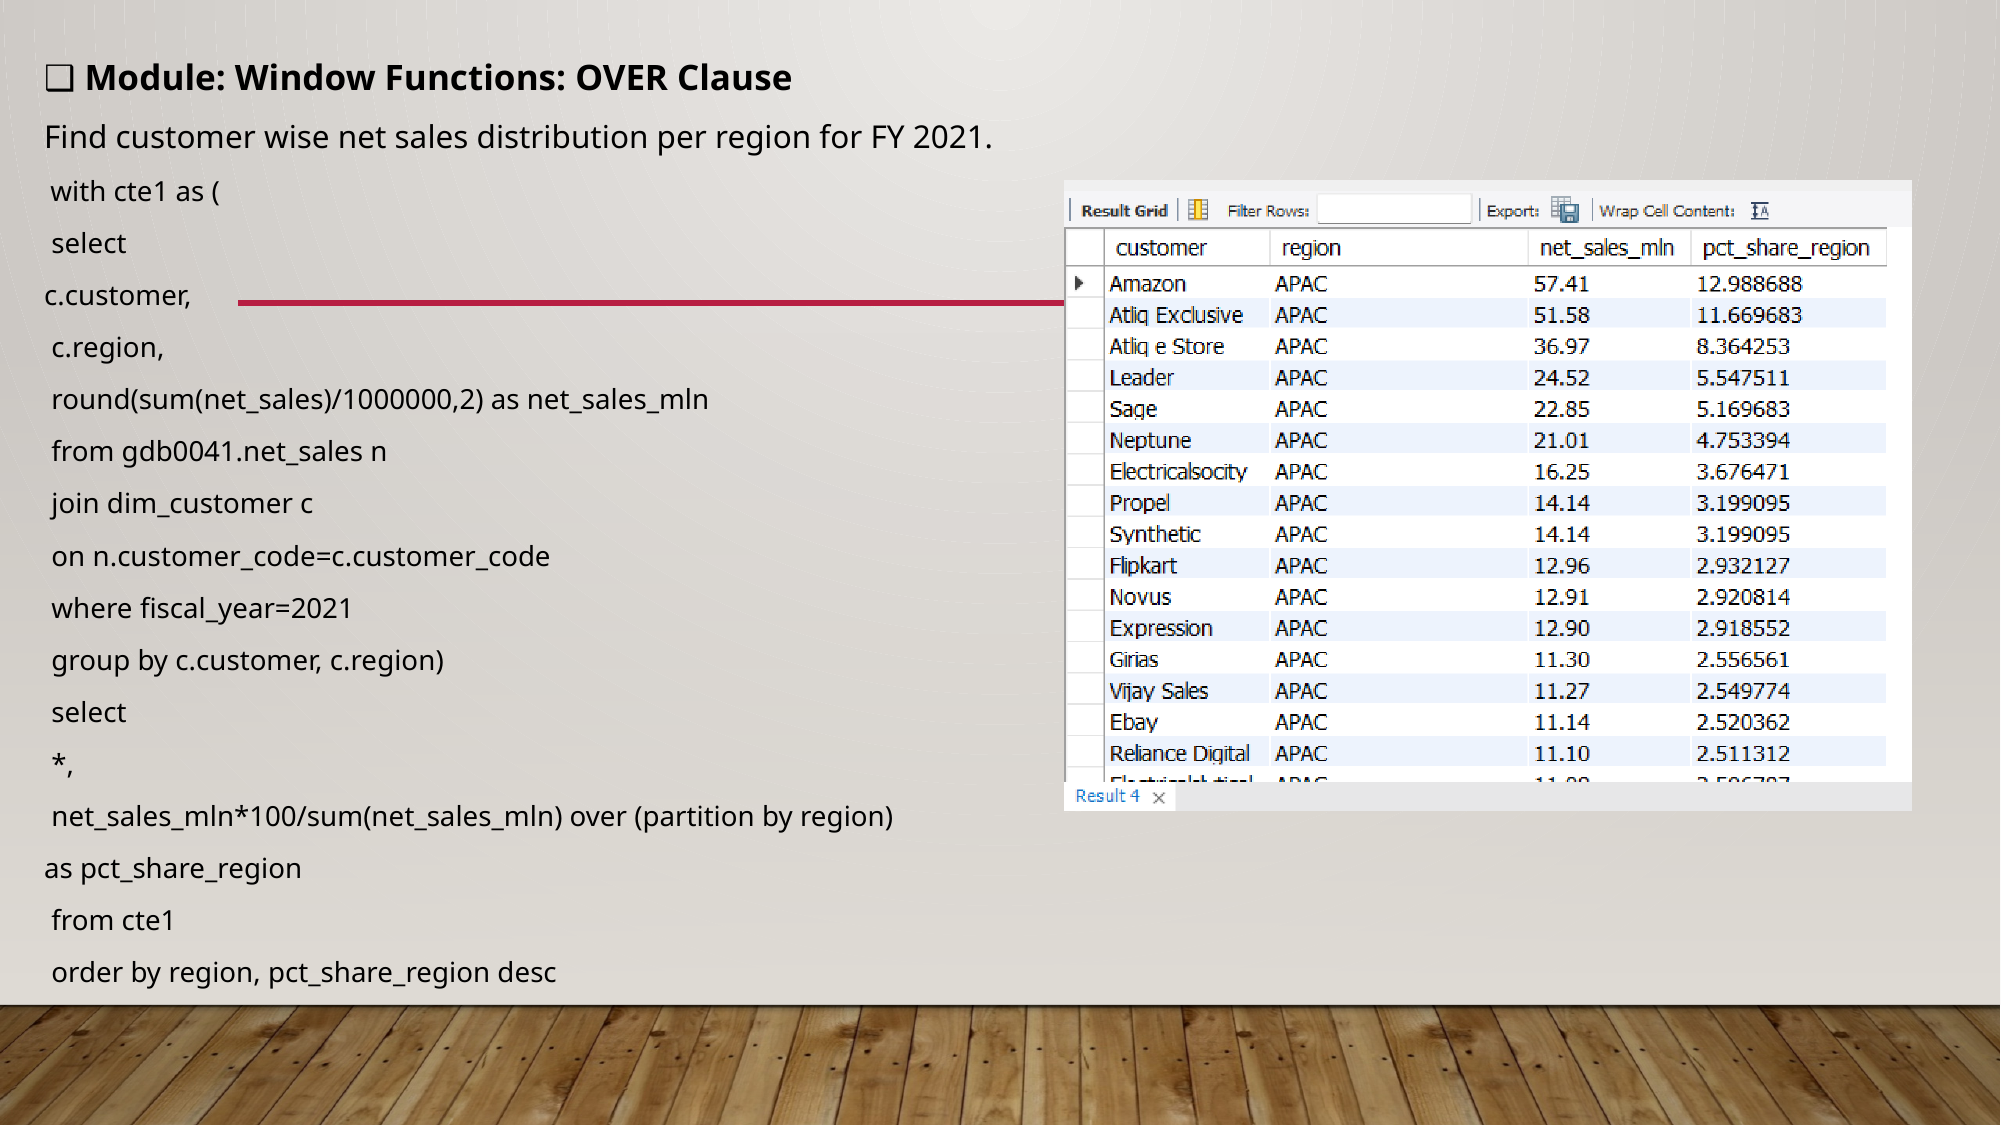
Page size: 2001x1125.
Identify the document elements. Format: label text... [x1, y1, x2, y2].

list ❑ Module: Window Functions: OVER Clause Find customer wise net sales distribution per region for FY 2021. with cte1 as ( select c.customer, c.region, round(sum(net_sales)/1000000,2) as net_sales_mln from gdb0041.net_sales n join dim_customer c on n.customer_code=c.customer_code where fiscal_year=2021 group by c.customer, c.region) select *, net_sales_mln*100/sum(net_sales_mln) over (partition by region) as pct_share_region from cte1 order by region, pct_share_region desc [29, 39, 1978, 1005]
picture [0, 1005, 2000, 1125]
picture [1064, 180, 1912, 811]
